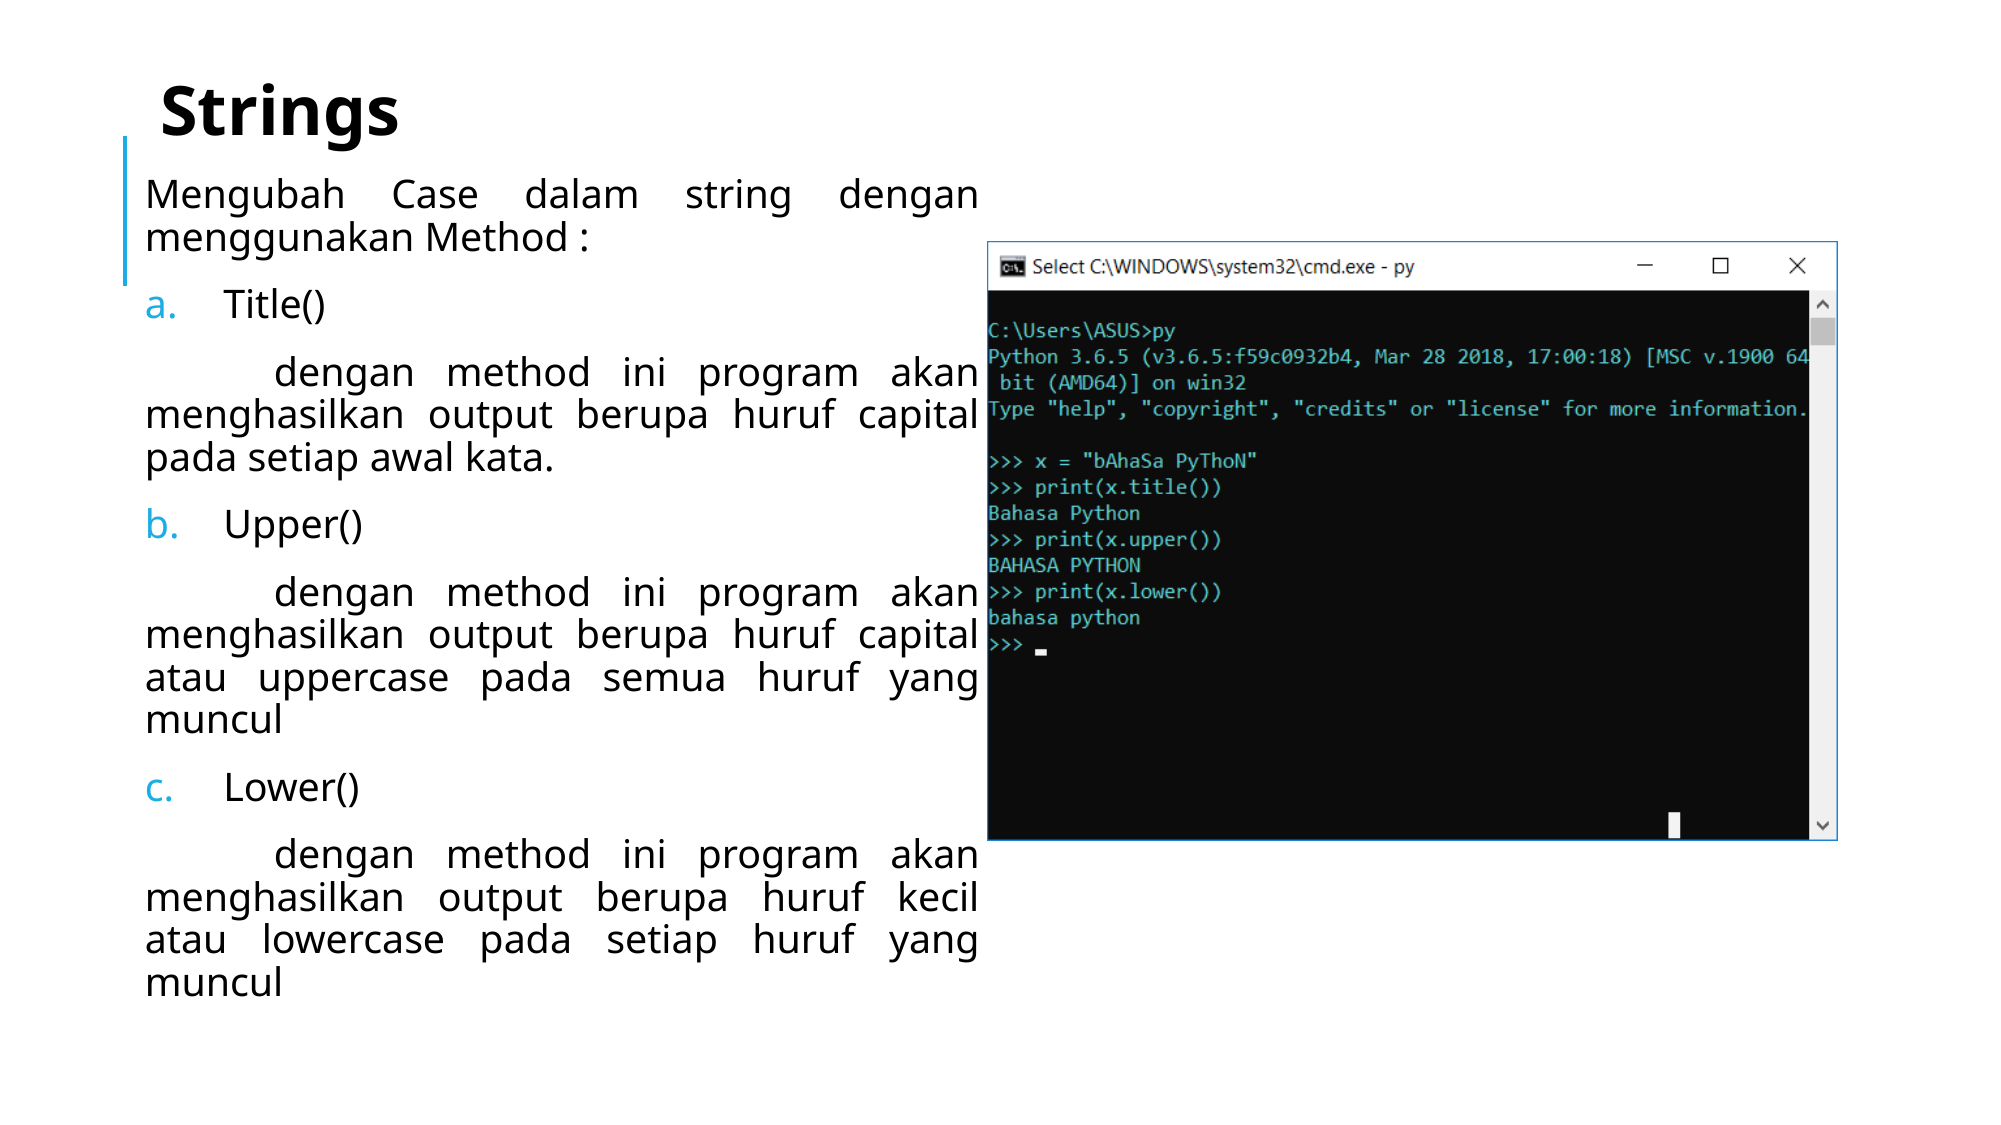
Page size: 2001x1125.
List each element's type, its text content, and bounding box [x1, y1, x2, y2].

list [987, 241, 1838, 841]
list Strings Mengubah Case dalam string dengan menggunakan Method : Title() dengan method ini program akan menghasilkan output berupa huruf capital pada setiap awal kata. Upper() dengan method ini program akan menghasilkan output berupa huruf capital atau uppercase pada semua huruf yang muncul Lower() dengan method ini program akan menghasilkan output berupa huruf kecil atau lowercase pada setiap huruf yang muncul [137, 68, 988, 1014]
